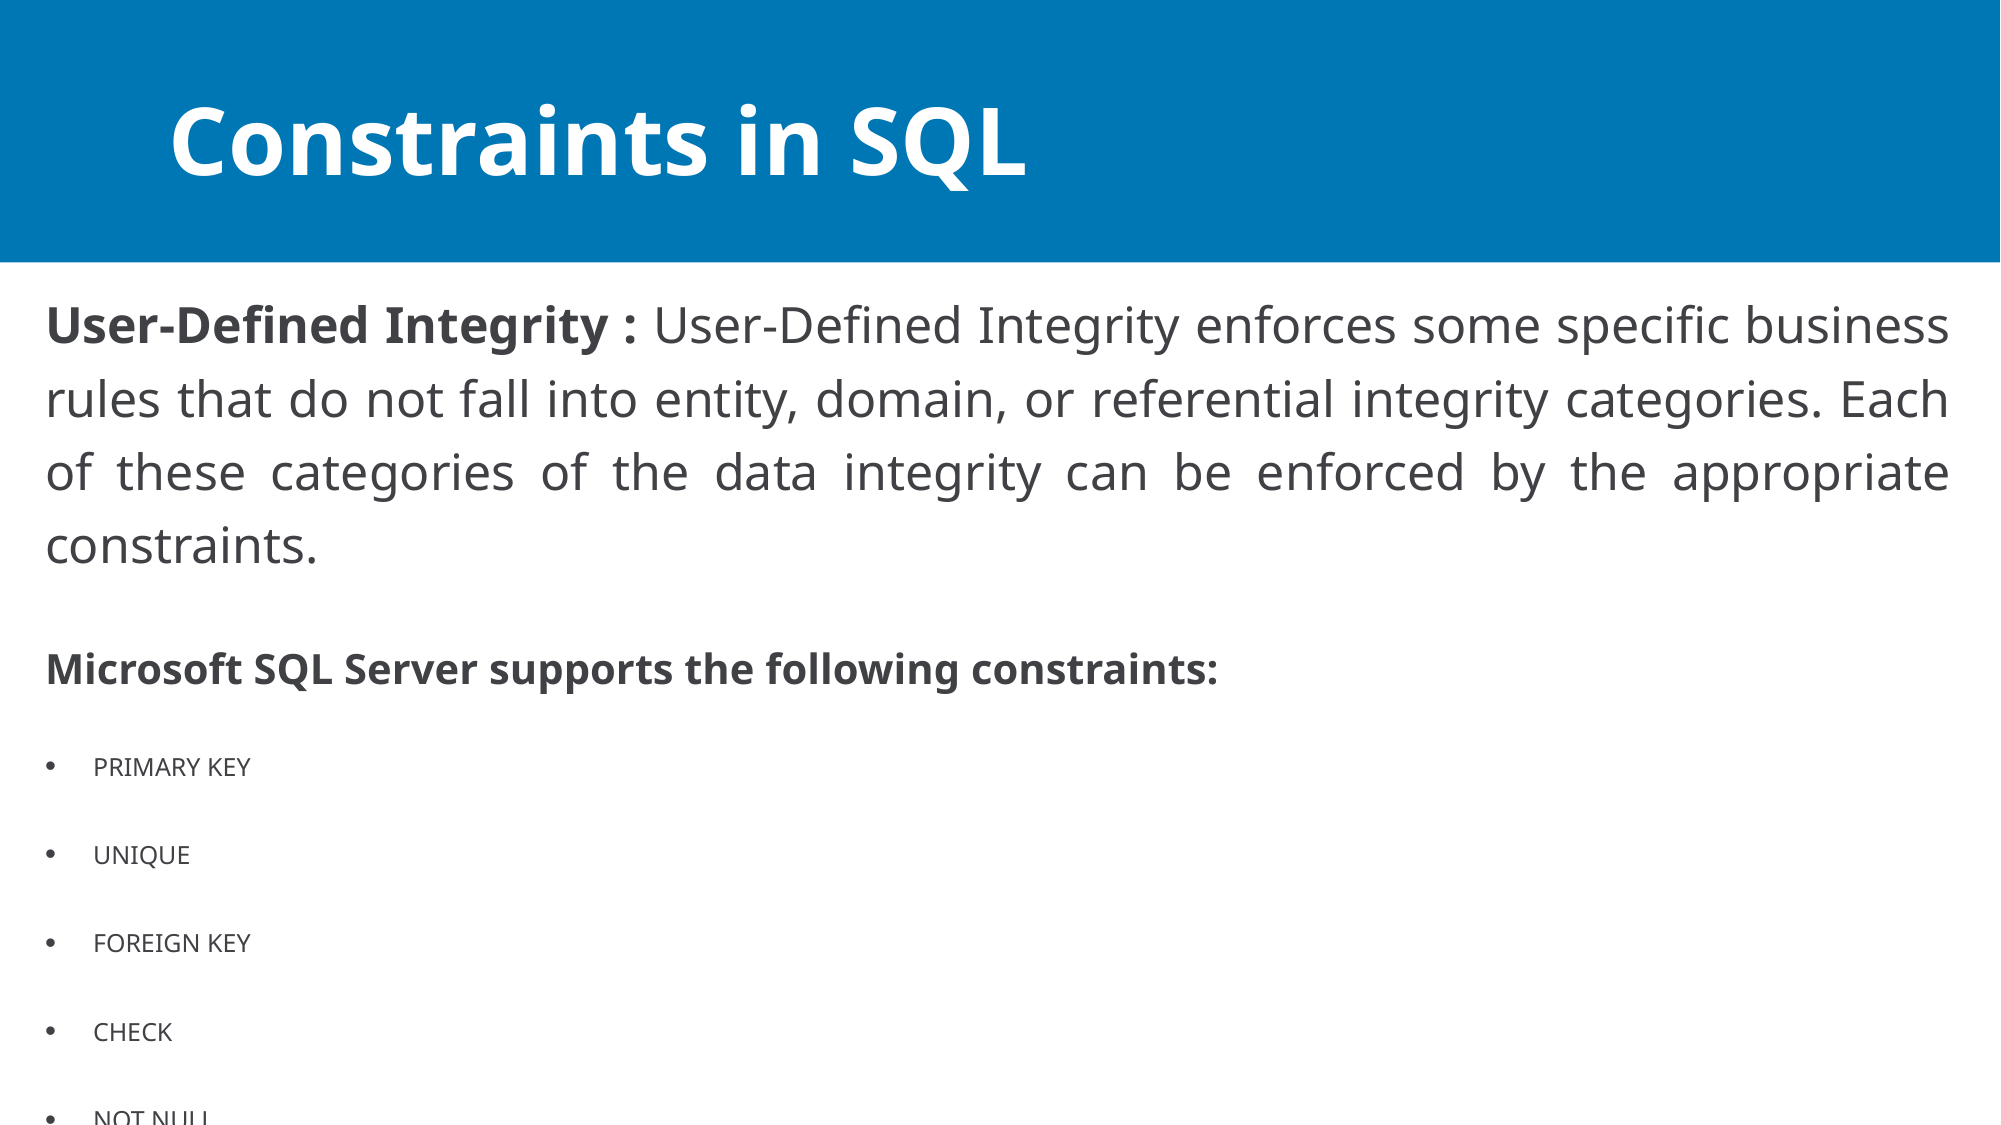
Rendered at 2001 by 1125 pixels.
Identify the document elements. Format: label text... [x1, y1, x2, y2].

list User-Defined Integrity : User-Defined Integrity enforces some specific business rules that do not fall into entity, domain, or referential integrity categories. Each of these categories of the data integrity can be enforced by the appropriate constraints. Microsoft SQL Server supports the following constraints: PRIMARY KEY UNIQUE FOREIGN KEY CHECK NOT NULL [30, 273, 1967, 1089]
title Constraints in SQL [153, 36, 1847, 254]
